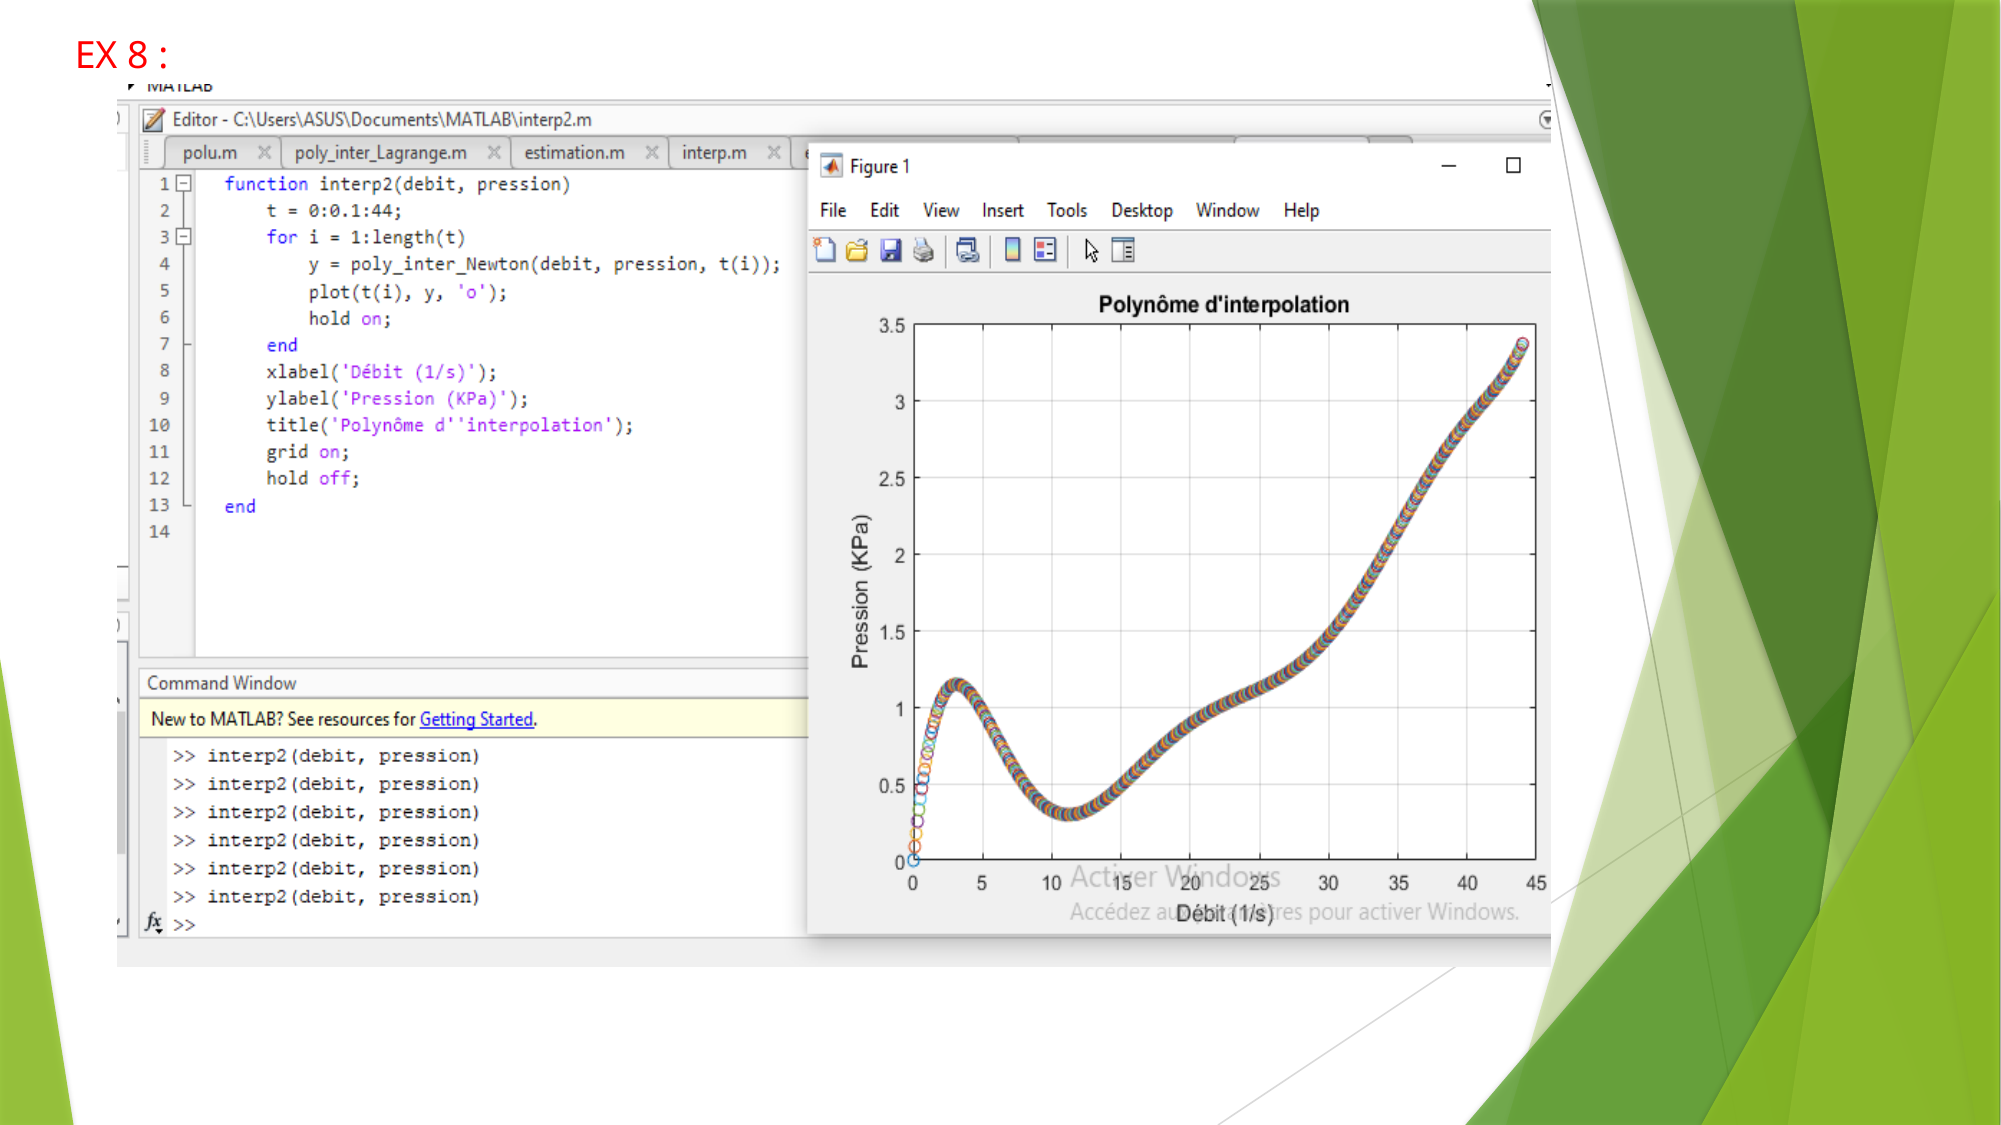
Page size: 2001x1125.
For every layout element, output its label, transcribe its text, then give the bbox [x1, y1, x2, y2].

picture [117, 84, 1552, 967]
text_box EX 8 : [60, 24, 835, 84]
